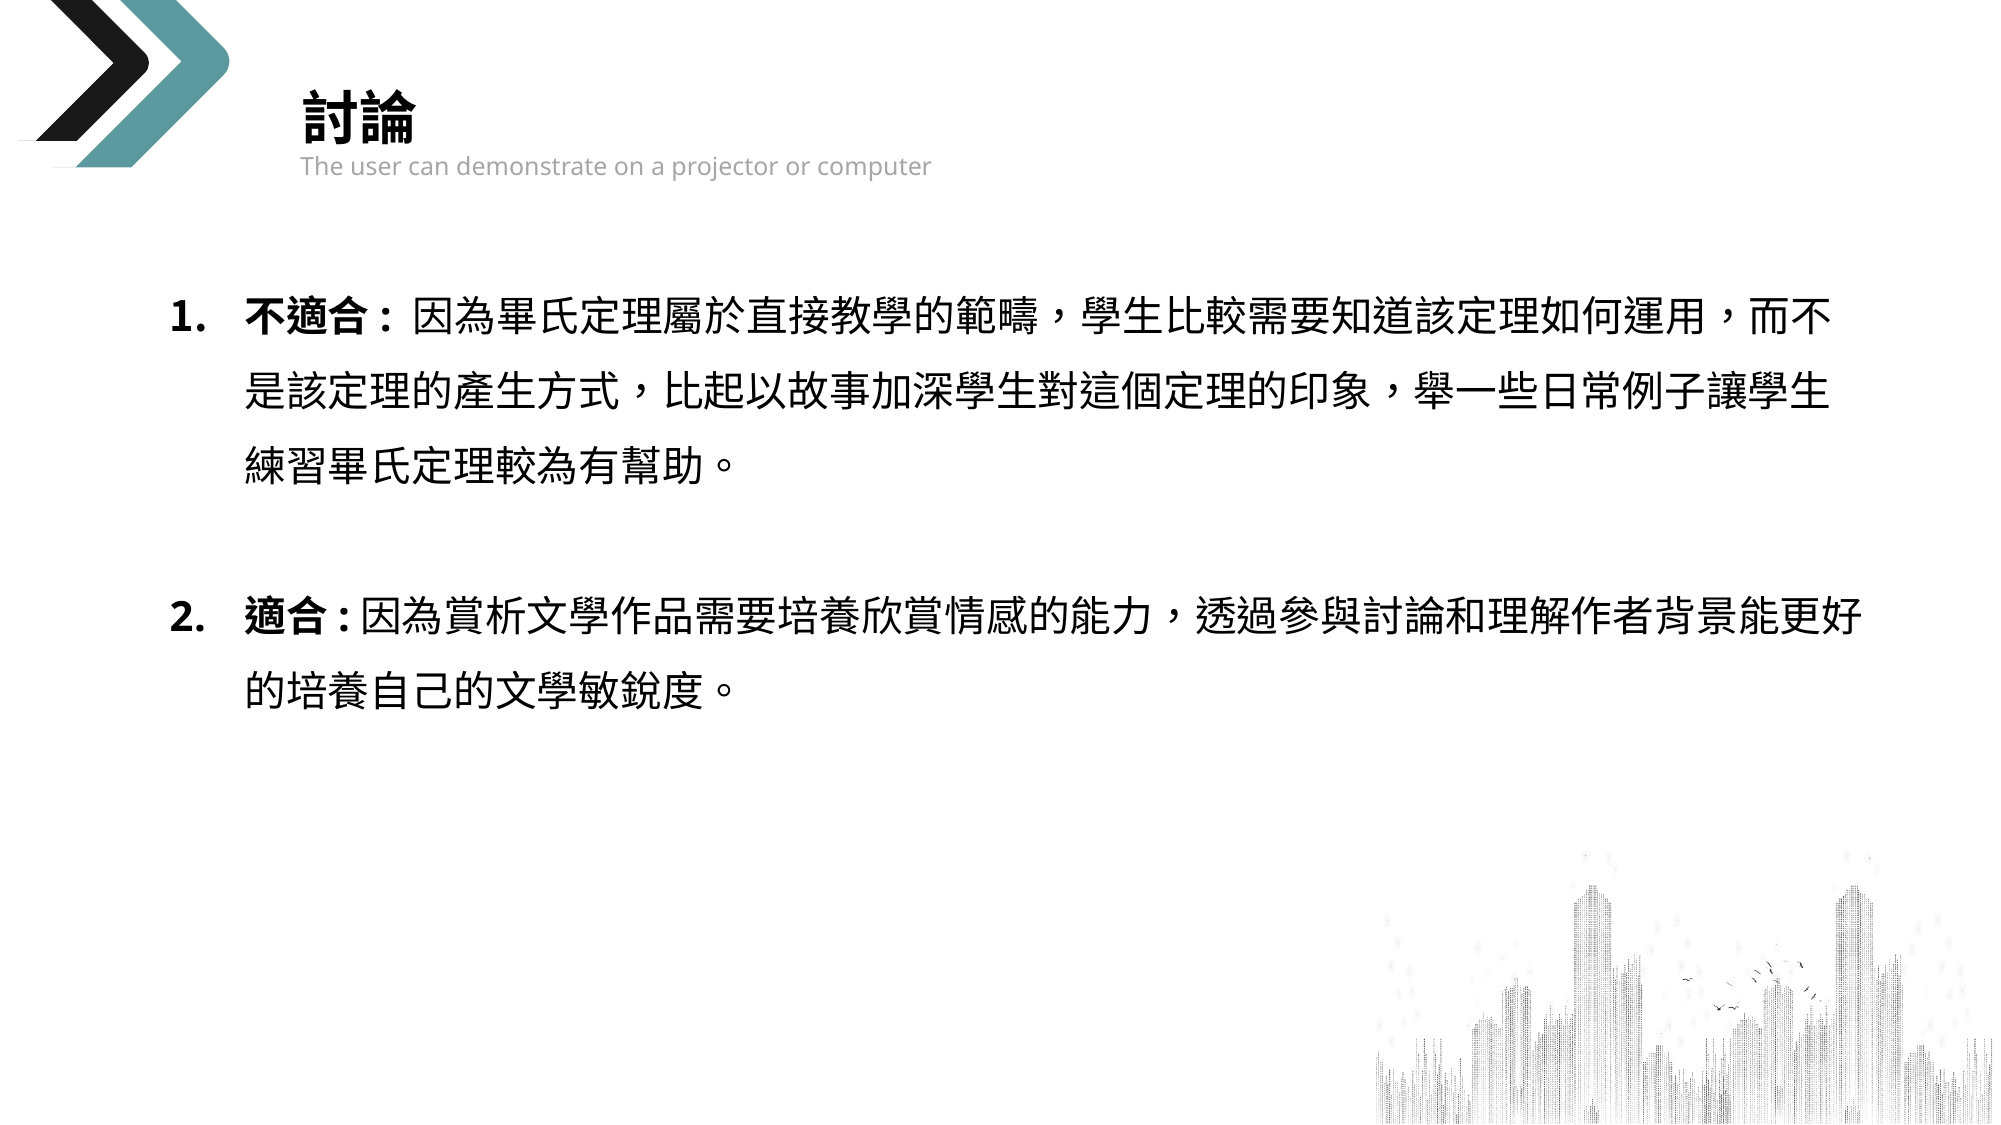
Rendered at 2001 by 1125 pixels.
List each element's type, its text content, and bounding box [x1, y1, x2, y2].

picture [1376, 851, 2000, 1124]
text_box 不適合: 因為畢氏定理屬於直接教學的範疇，學生比較需要知道該定理如何運用，而不是該定理的產生方式，比起以故事加深學生對這個定理的印象，舉一些日常例子讓學生練習畢氏定理較為有幫助。 適合:因為賞析文學作品需要培養欣賞情感的能力，透過參與討論和理解作者背景能更好的培養自己的文學敏銳度。 [154, 257, 1885, 723]
text_box [17, 0, 151, 142]
text_box [51, 0, 231, 169]
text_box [285, 73, 1116, 189]
